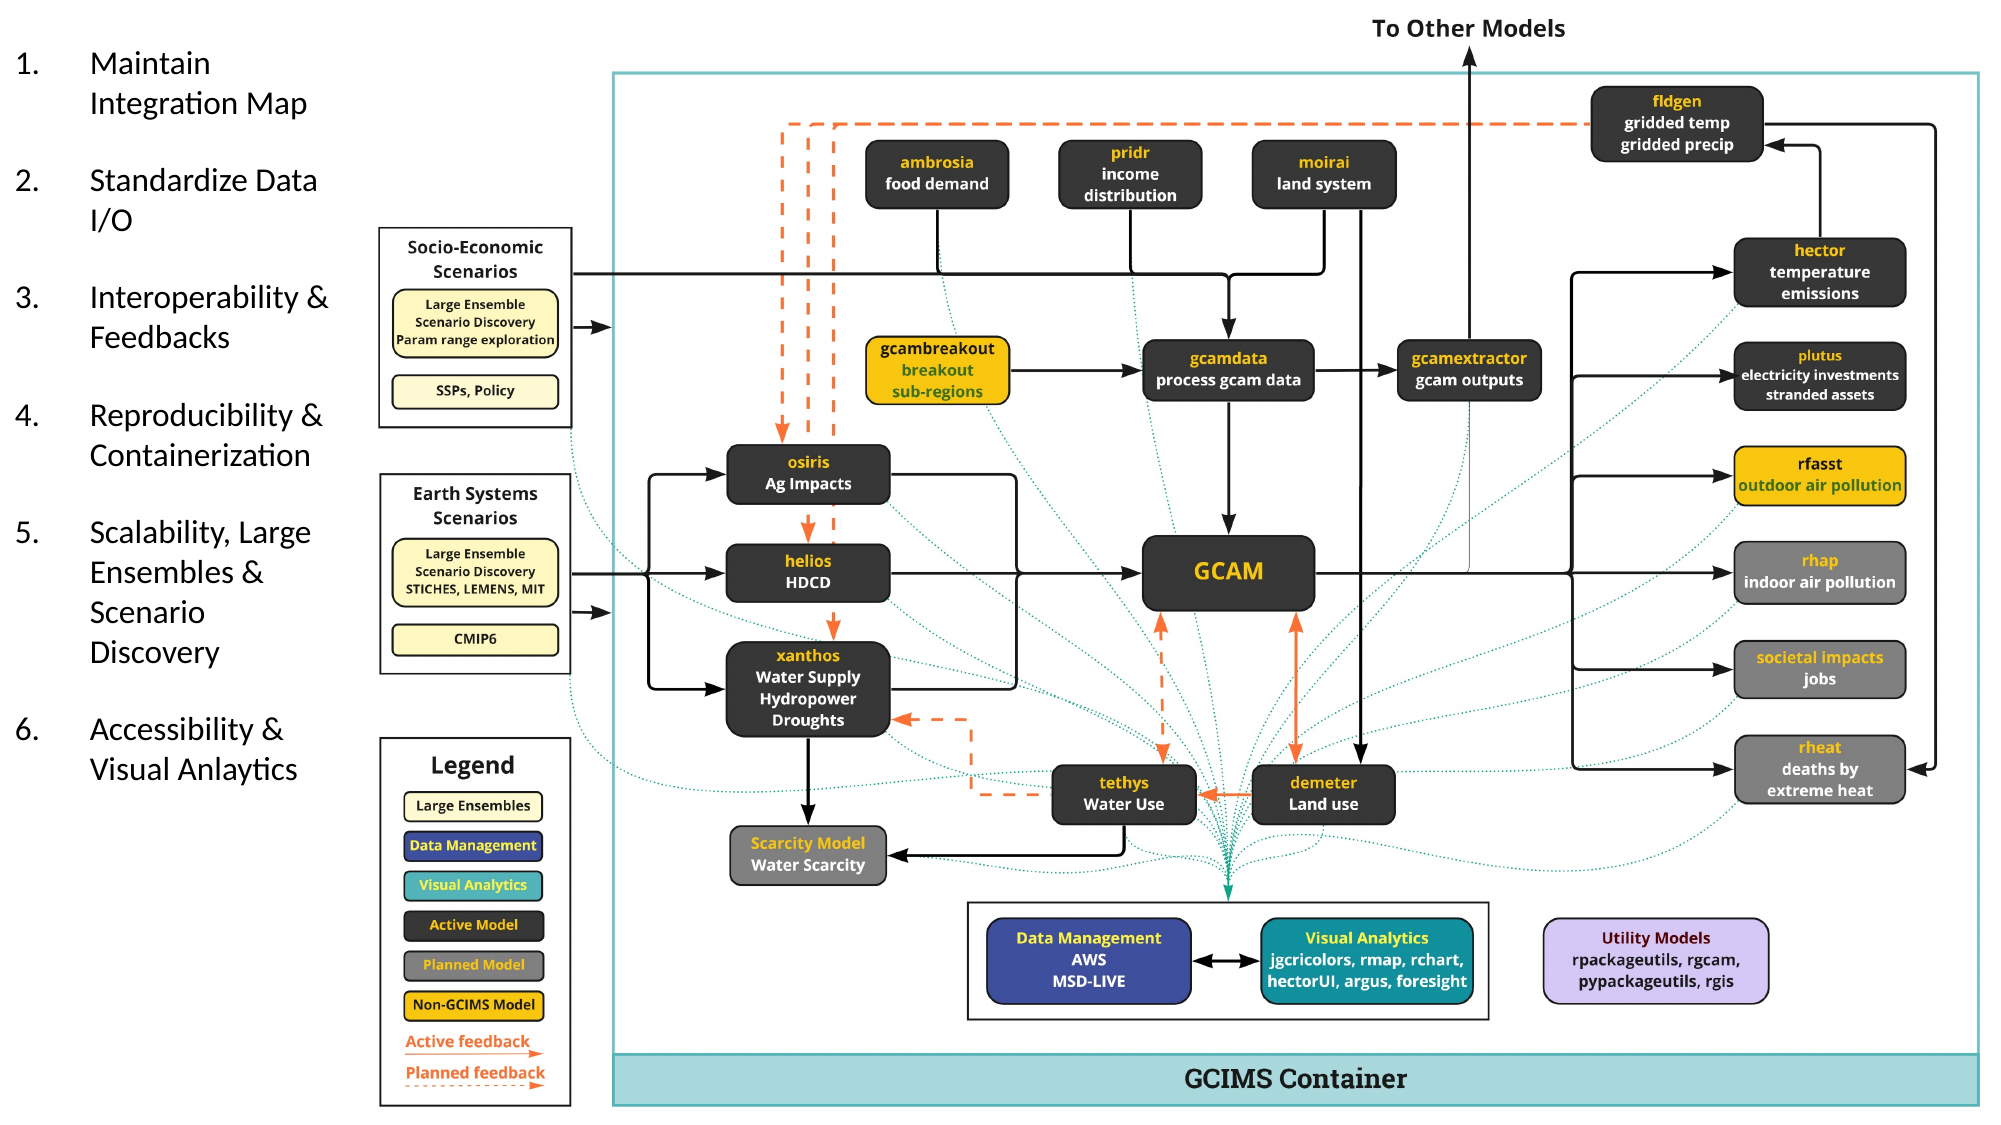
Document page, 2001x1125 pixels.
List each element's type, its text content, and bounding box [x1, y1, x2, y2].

text_box Maintain Integration Map Standardize Data I/O Interoperability & Feedbacks Reproducibility & Containerization Scalability, Large Ensembles & Scenario Discovery Accessibility & Visual Anlaytics [0, 33, 354, 795]
picture [363, 0, 2000, 1125]
